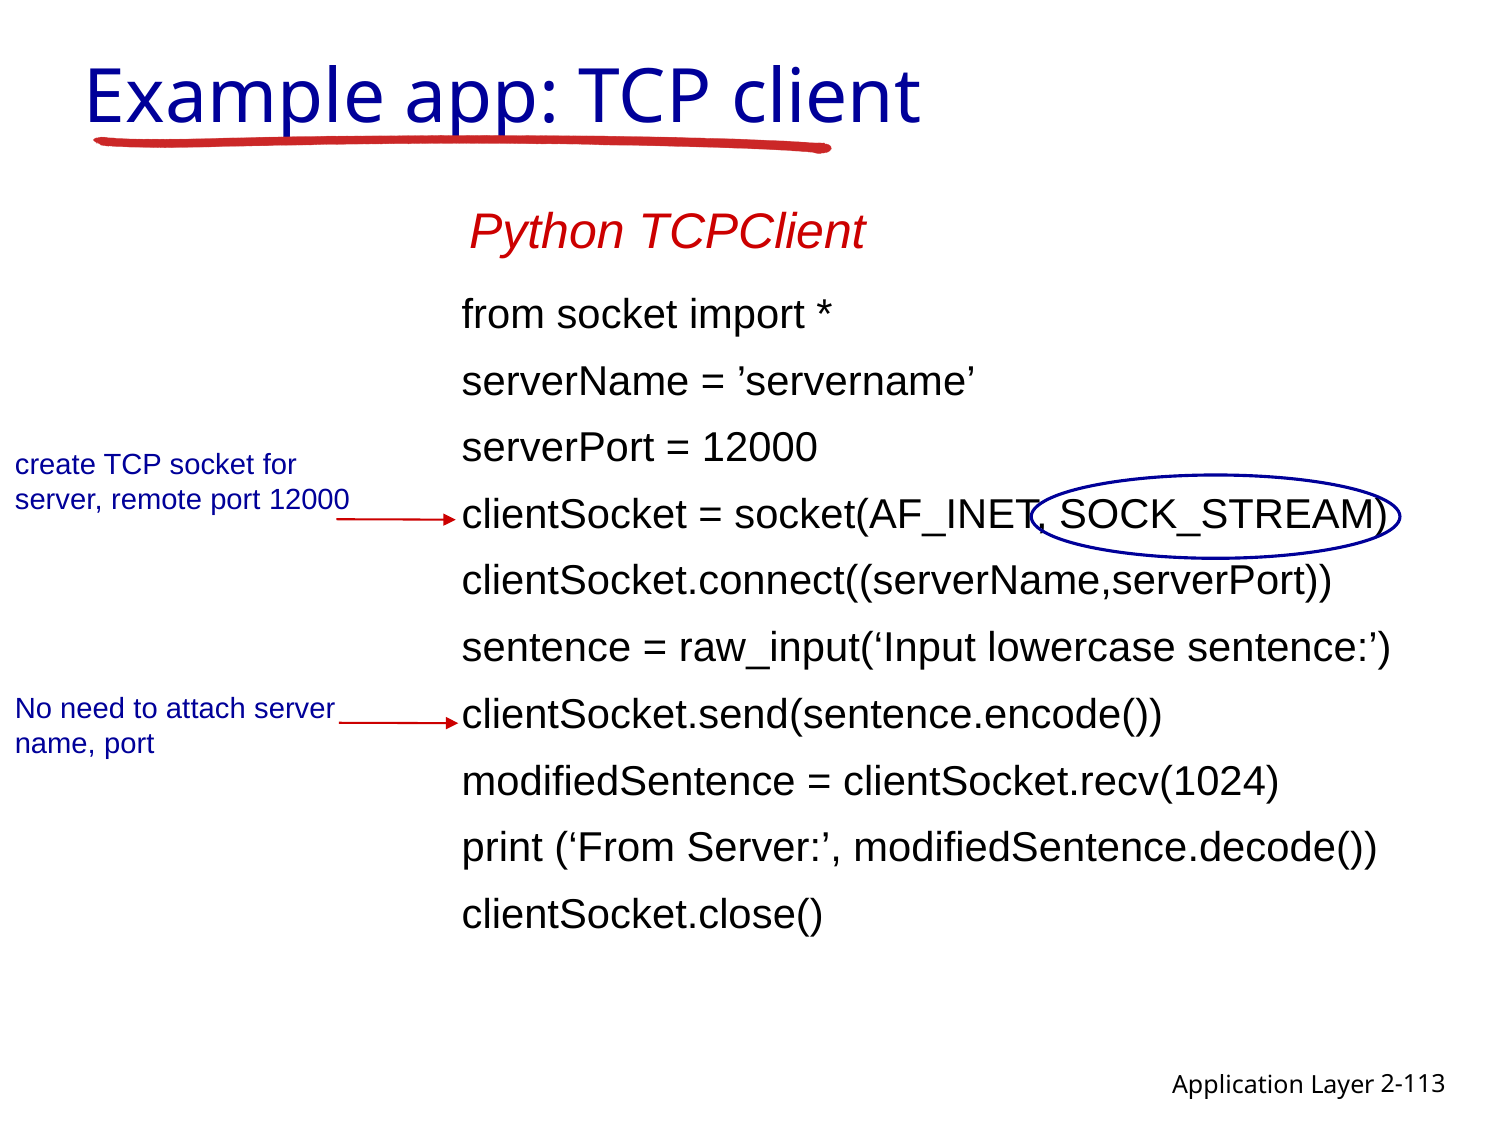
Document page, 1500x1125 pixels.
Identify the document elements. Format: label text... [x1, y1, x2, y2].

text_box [0, 437, 456, 525]
text_box Python TCPClient [454, 191, 881, 267]
footer Application Layer [914, 1060, 1391, 1109]
text_box Example app: TCP client [69, 14, 1345, 171]
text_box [0, 681, 459, 769]
text_box [1031, 474, 1400, 559]
slide_number 2-113 [1365, 1059, 1477, 1106]
picture [90, 130, 841, 160]
text_box from socket import * serverName = ’servername’ serverPort = 12000 clientSocket = socket(AF_INET, SOCK_STREAM) clientSocket.connect((serverName,serverPort)) sentence = raw_input(‘Input lowercase sentence:’) clientSocket.send(sentence.encode()) modifiedSentence = clientSocket.recv(1024) print (‘From Server:’, modifiedSentence.decode()) clientSocket.close() [446, 270, 1408, 944]
